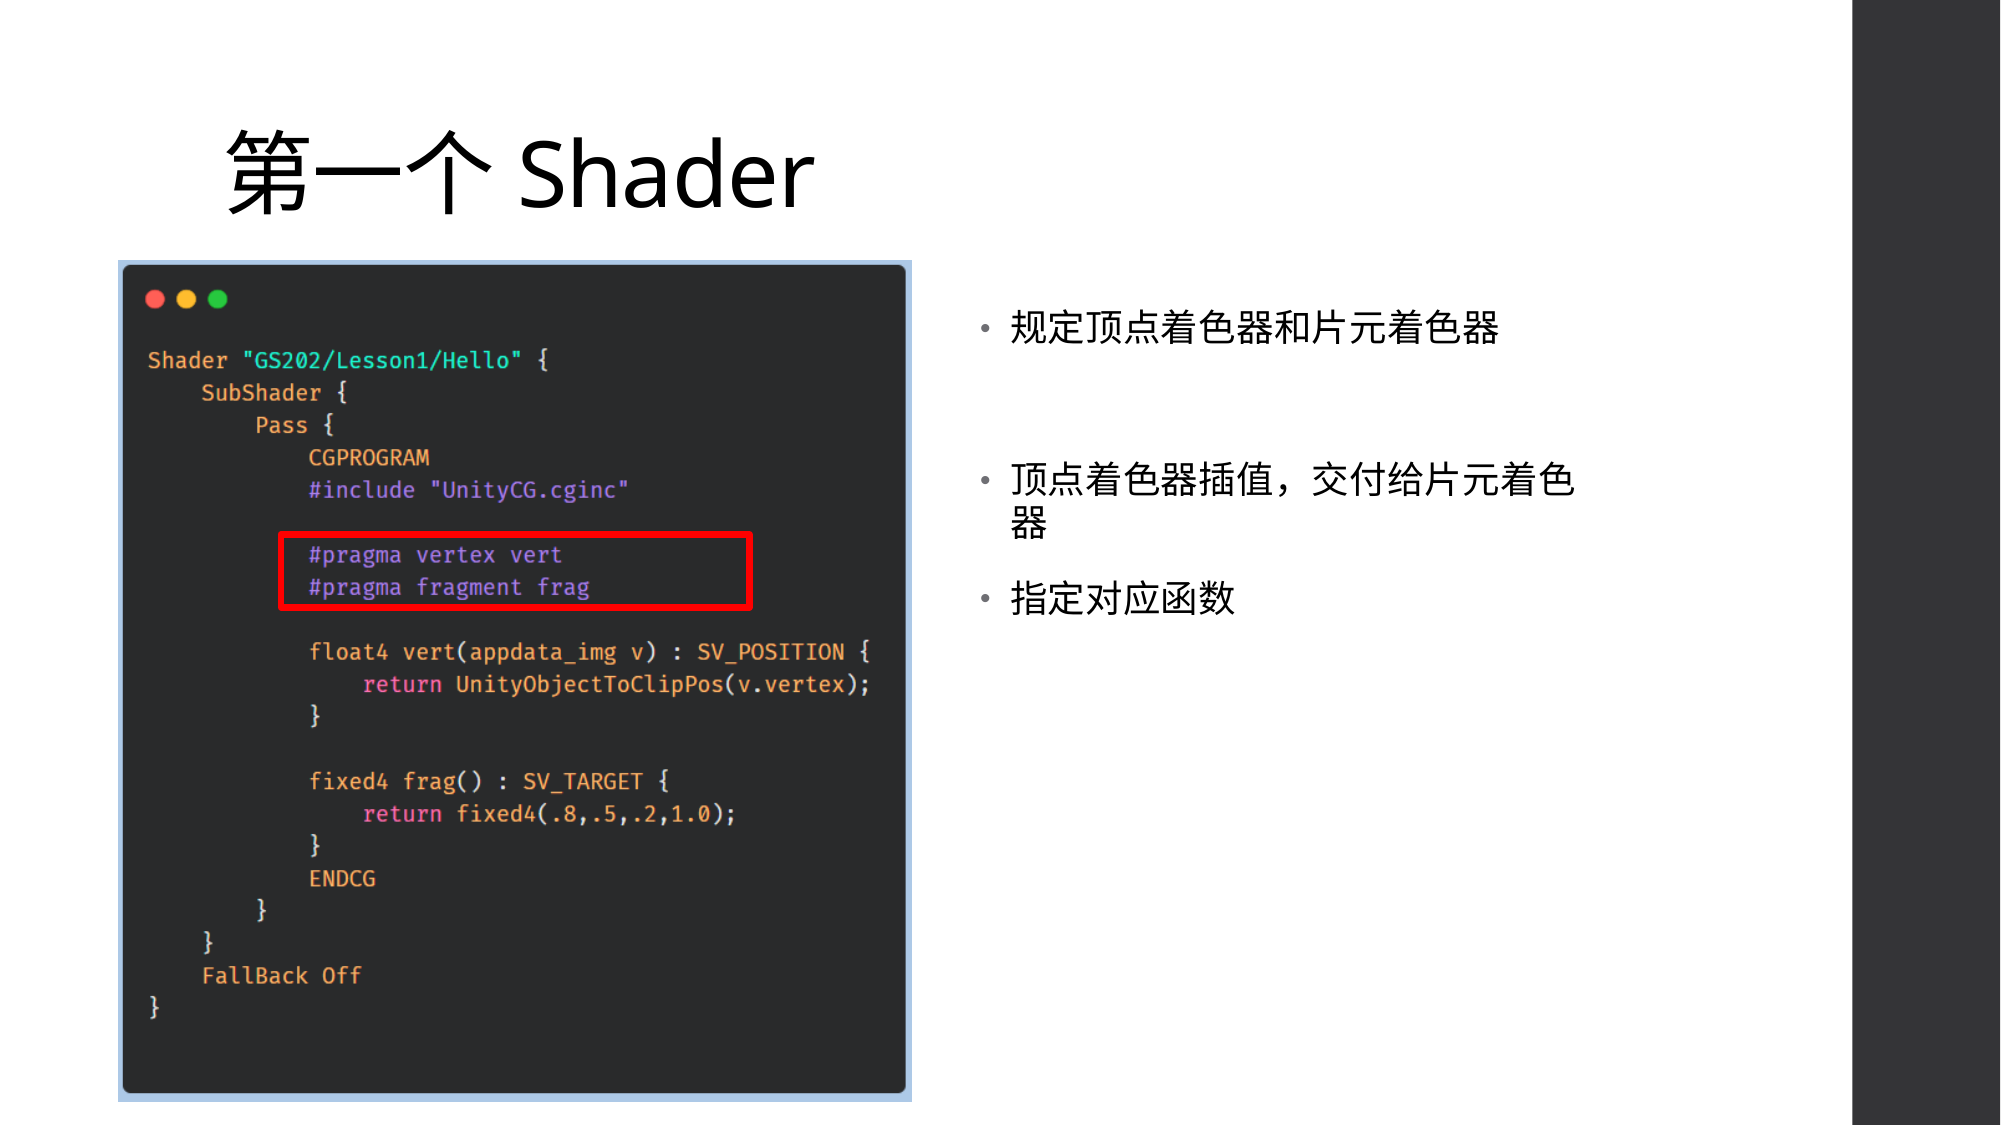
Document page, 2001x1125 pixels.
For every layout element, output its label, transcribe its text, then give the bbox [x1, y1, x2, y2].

list 规定顶点着色器和片元着色器 顶点着色器插值，交付给片元着色器 指定对应函数 [965, 299, 1617, 1014]
picture [118, 260, 913, 1102]
title 第一个Shader [206, 60, 1797, 235]
